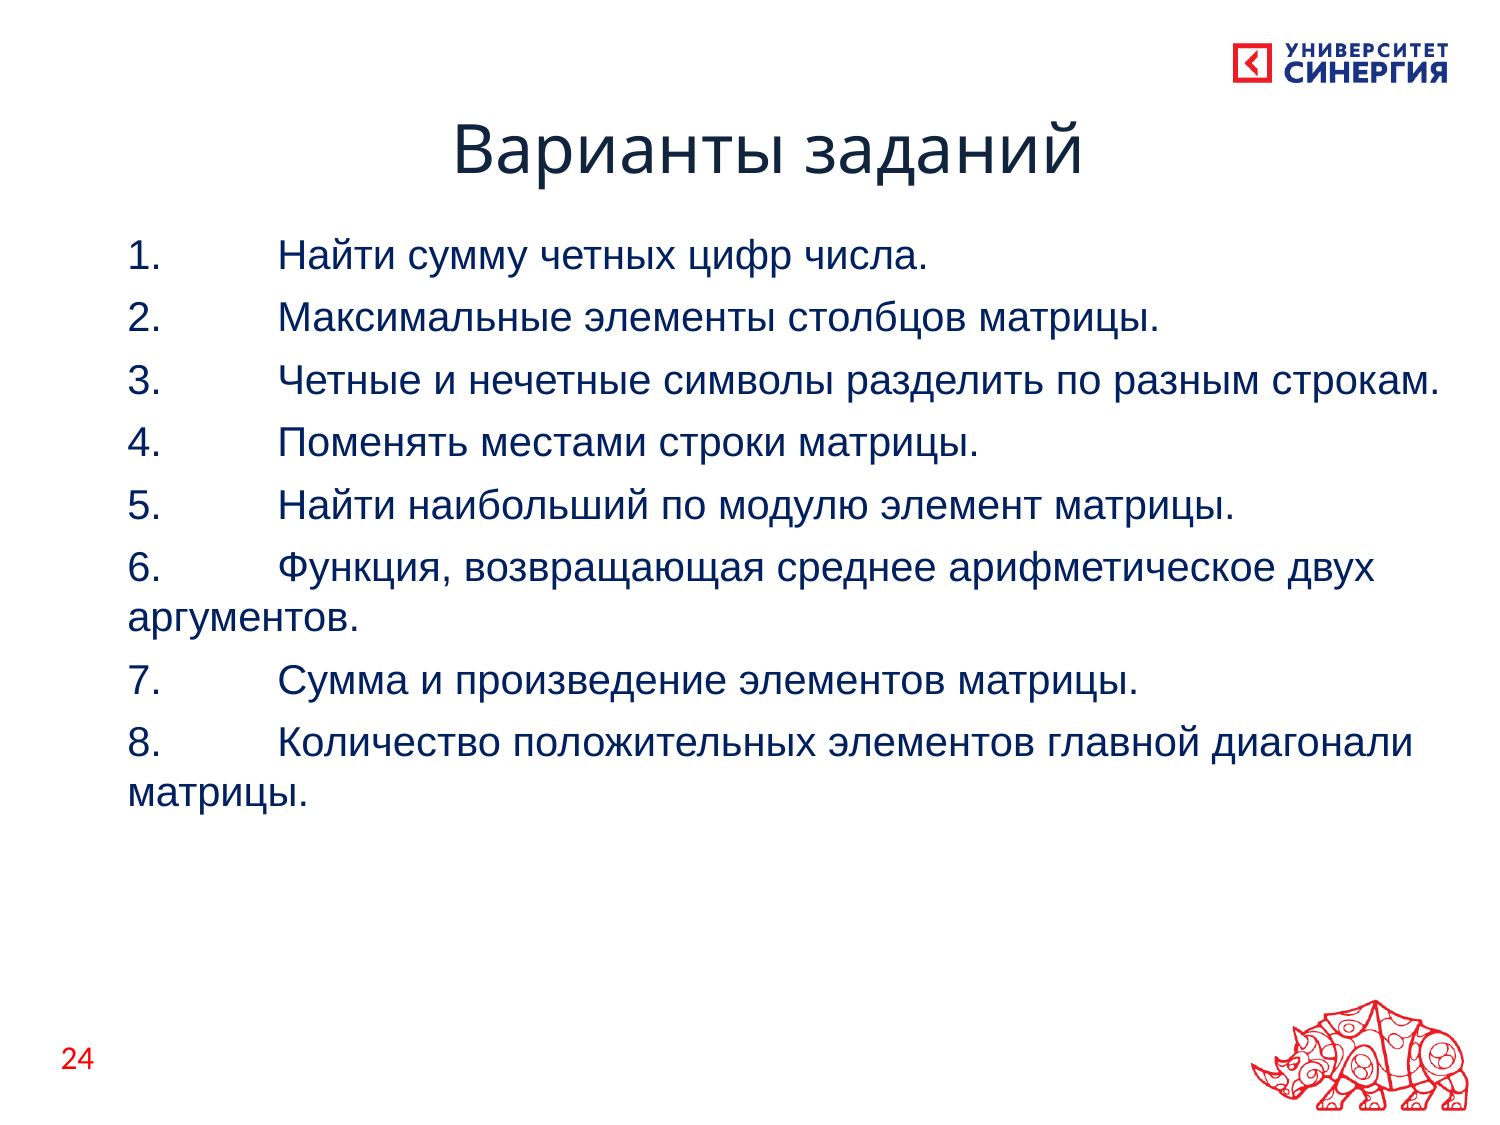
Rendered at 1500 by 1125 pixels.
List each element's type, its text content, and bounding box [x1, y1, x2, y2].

title Варианты заданий [112, 107, 1425, 197]
list 1. Найти сумму четных цифр числа. 2. Максимальные элементы столбцов матрицы. 3. Четные и нечетные символы разделить по разным строкам. 4. Поменять местами строки матрицы. 5. Найти наибольший по модулю элемент матрицы. 6. Функция, возвращающая среднее арифметическое двух аргументов. 7. Сумма и произведение элементов матрицы. 8. Количество положительных элементов главной диагонали матрицы. [112, 219, 1459, 963]
picture [1230, 976, 1498, 1124]
slide_number 24 [41, 1034, 114, 1078]
picture [1233, 43, 1448, 83]
